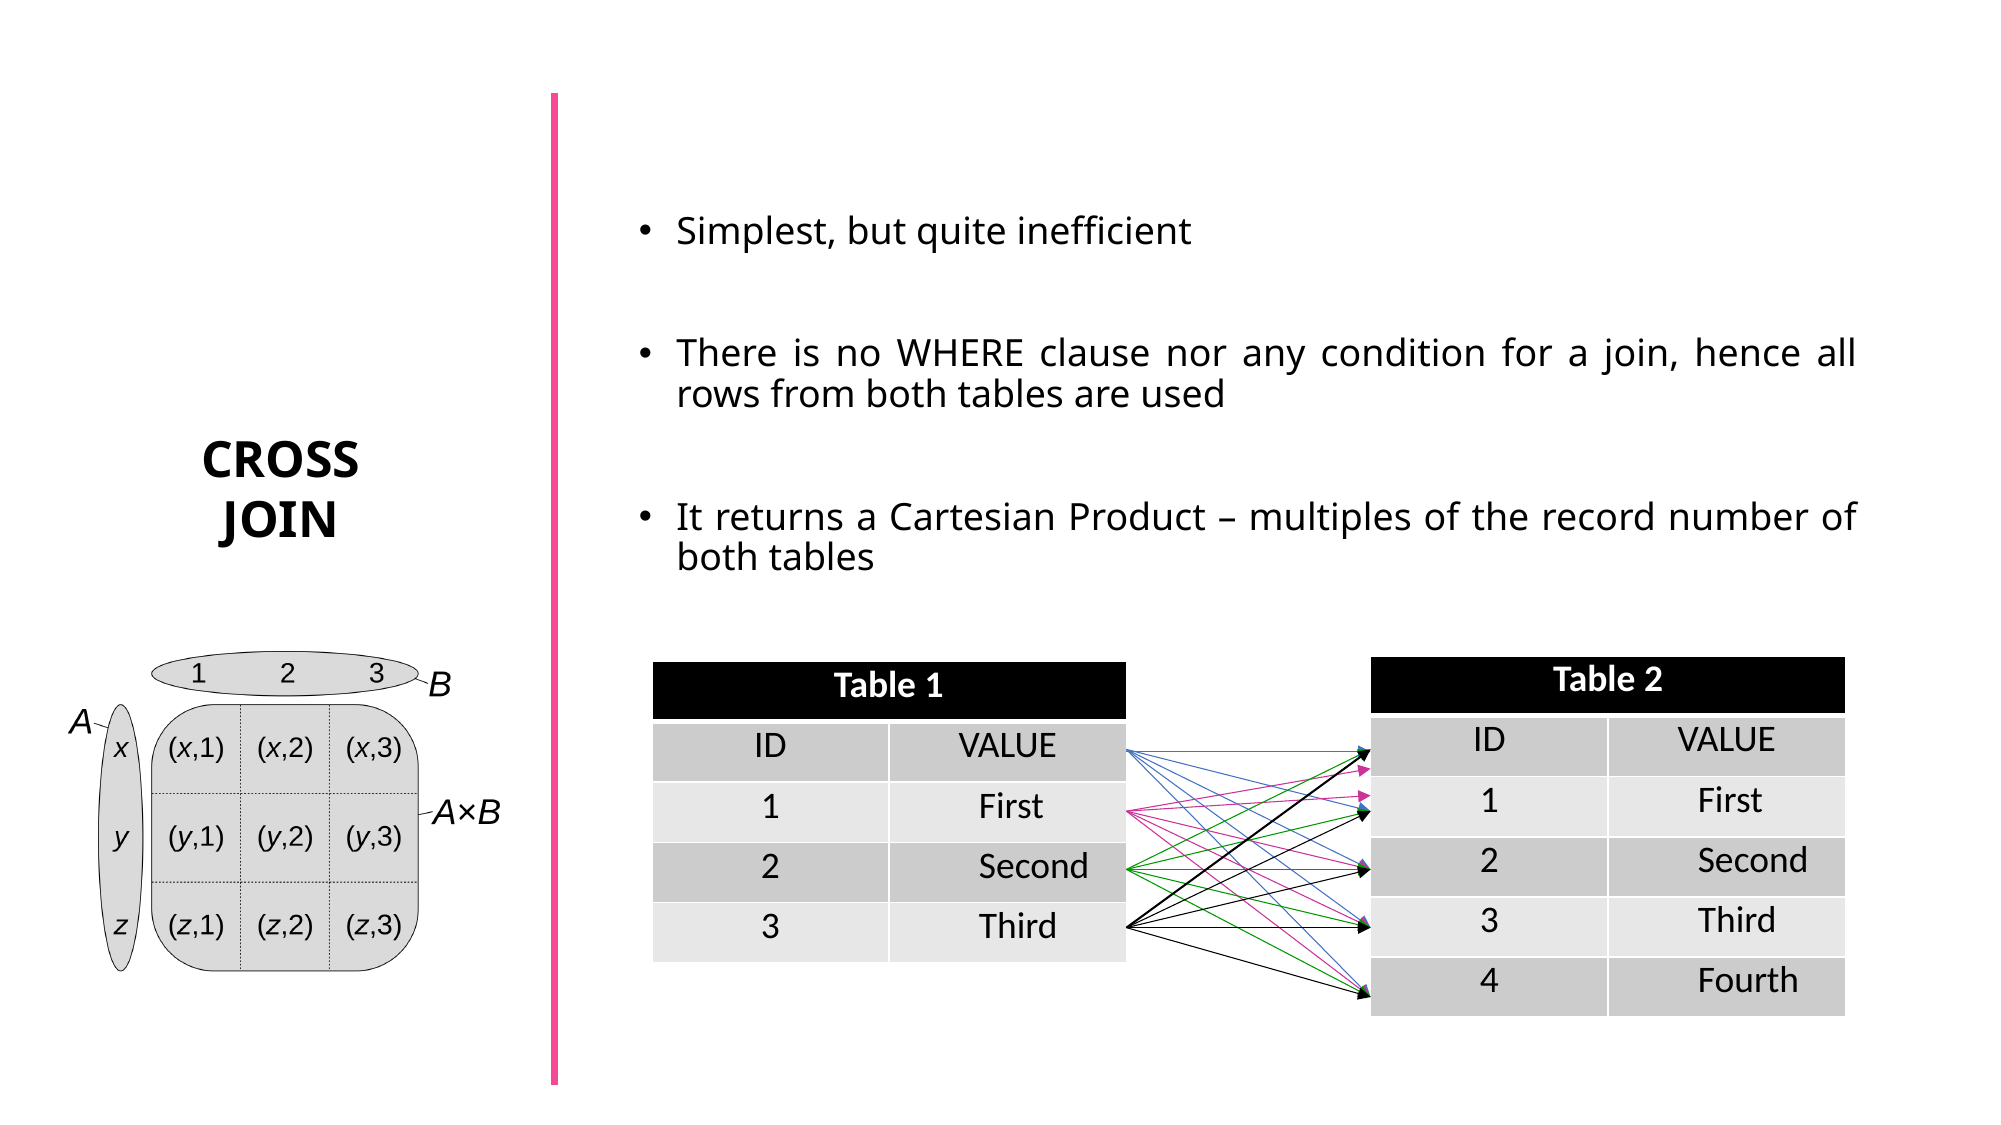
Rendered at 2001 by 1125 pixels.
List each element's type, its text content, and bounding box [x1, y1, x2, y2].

table_cell ID [1371, 718, 1607, 776]
table_cell 1 [653, 783, 888, 842]
table_cell ID [653, 724, 888, 781]
table_cell 4 [1371, 958, 1607, 1016]
table_cell VALUE [890, 724, 1126, 781]
table_cell Third [1609, 898, 1845, 956]
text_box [1126, 749, 1371, 998]
table_cell Fourth [1609, 958, 1845, 1016]
table_cell 3 [653, 903, 888, 962]
picture [63, 642, 508, 980]
table_header Table 1 [653, 662, 1126, 719]
table_cell 3 [1371, 898, 1607, 956]
list Simplest, but quite inefficient There is no WHERE clause nor any condition for a join, hence all rows from both tables are used It returns a Cartesian Product – multiples of the record number of both tables [623, 204, 1874, 643]
table_cell 1 [1371, 777, 1607, 836]
table_cell First [1609, 777, 1845, 836]
table_cell Second [1609, 838, 1845, 896]
table_cell Second [890, 843, 1126, 902]
table_header Table 2 [1371, 657, 1845, 713]
table_cell 2 [1371, 838, 1607, 896]
table_cell Third [890, 903, 1126, 962]
text_box CROSS JOIN [147, 419, 415, 555]
table_cell 2 [653, 843, 888, 902]
table_cell VALUE [1609, 718, 1845, 776]
table_cell First [890, 783, 1126, 842]
